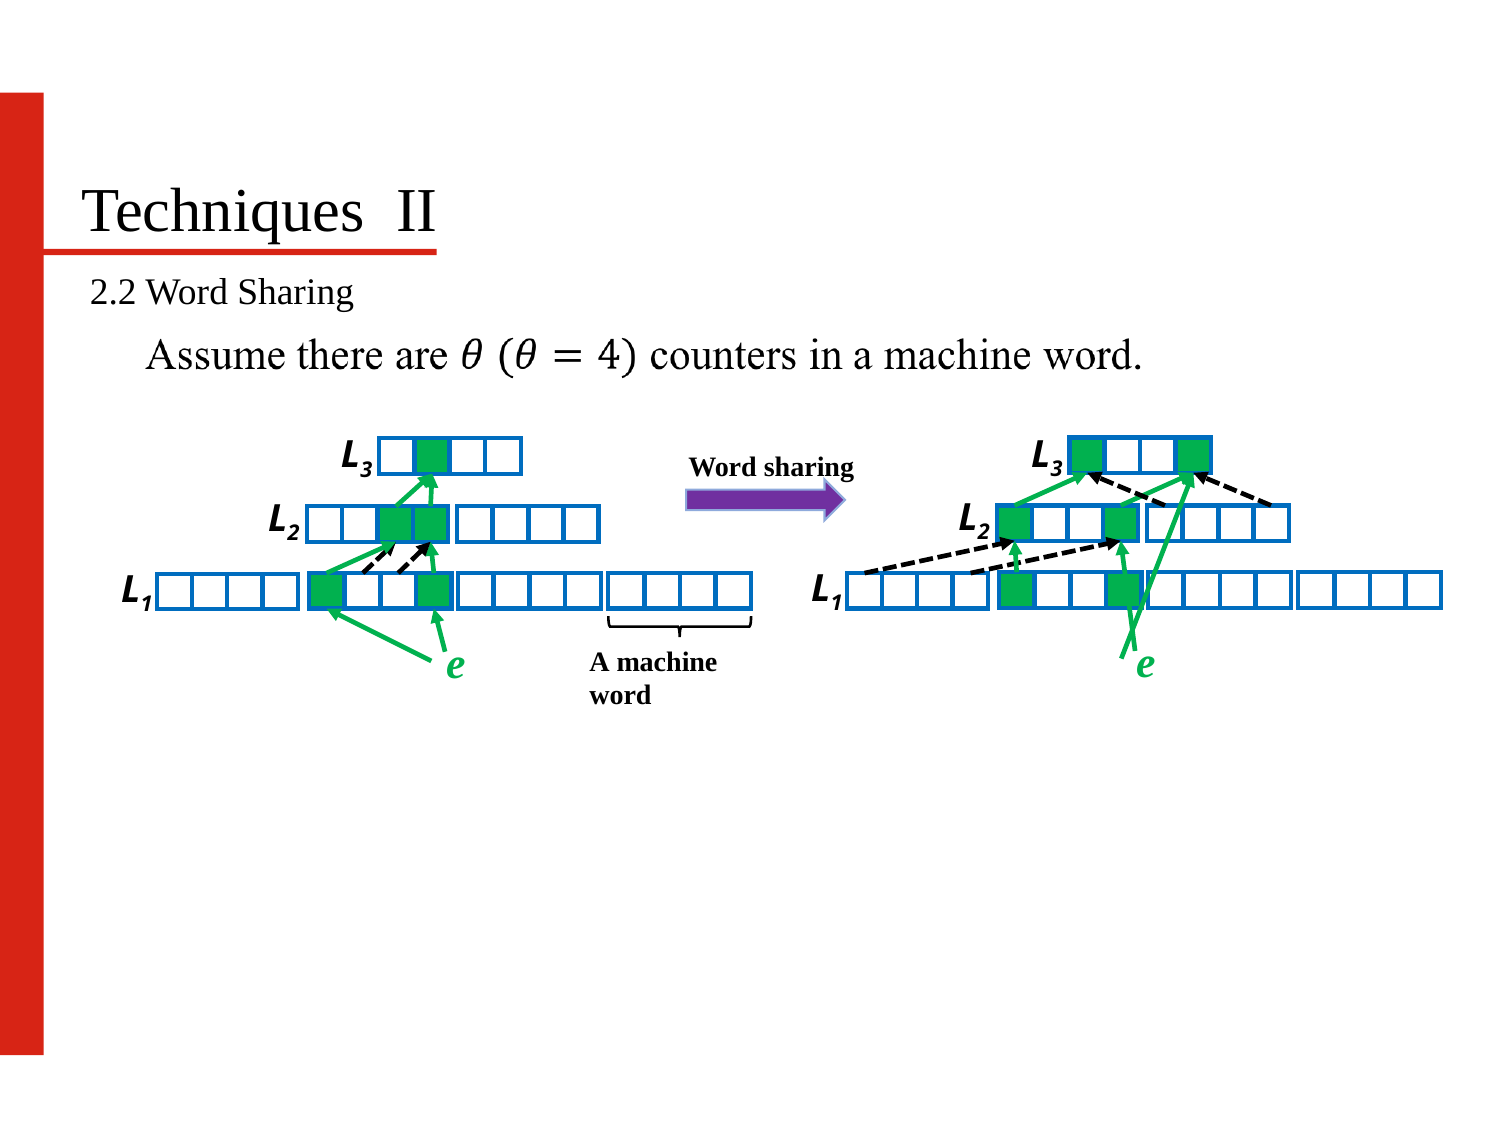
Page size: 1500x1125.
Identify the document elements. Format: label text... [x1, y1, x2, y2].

text_box [1147, 571, 1183, 609]
text_box [607, 616, 752, 635]
text_box L3 [1016, 422, 1080, 472]
text_box [1105, 573, 1126, 609]
text_box [1175, 436, 1212, 472]
text_box [1146, 506, 1177, 542]
text_box [317, 505, 341, 543]
text_box [1103, 436, 1139, 472]
text_box [679, 572, 715, 610]
text_box L1 [106, 557, 170, 624]
text_box e [1121, 626, 1176, 694]
text_box [0, 256, 45, 1056]
text_box [448, 437, 484, 475]
text_box [607, 572, 644, 610]
text_box [715, 572, 752, 610]
text_box [1128, 571, 1143, 609]
text_box [564, 572, 602, 610]
text_box [1067, 506, 1102, 540]
text_box [1170, 514, 1181, 542]
text_box [415, 572, 453, 610]
text_box Techniques II [66, 161, 599, 252]
text_box e [431, 627, 486, 695]
text_box [1069, 573, 1105, 607]
text_box [491, 505, 528, 543]
text_box [134, 320, 1207, 385]
text_box [528, 572, 564, 610]
text_box [412, 505, 449, 543]
text_box [1008, 504, 1031, 540]
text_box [864, 540, 1014, 573]
text_box [1254, 571, 1292, 609]
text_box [1086, 472, 1165, 506]
text_box [685, 490, 847, 523]
text_box [0, 248, 438, 256]
text_box [1218, 506, 1252, 542]
text_box [528, 505, 562, 543]
text_box [308, 572, 344, 610]
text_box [397, 541, 431, 573]
text_box [493, 572, 528, 610]
text_box [1080, 436, 1103, 472]
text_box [1193, 472, 1272, 506]
text_box [1102, 506, 1139, 542]
text_box Word sharing [673, 441, 897, 490]
text_box [191, 573, 226, 610]
text_box [1031, 506, 1067, 540]
text_box [390, 437, 413, 475]
text_box [952, 573, 989, 610]
text_box 2.2 Word Sharing [74, 259, 496, 320]
text_box [226, 573, 262, 610]
text_box [456, 505, 491, 543]
text_box [644, 572, 679, 610]
text_box [413, 437, 448, 475]
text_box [326, 608, 432, 662]
text_box L1 [796, 556, 860, 623]
text_box [170, 573, 191, 610]
text_box [1297, 571, 1334, 609]
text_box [1014, 472, 1086, 506]
text_box [262, 573, 299, 610]
text_box [1219, 571, 1254, 609]
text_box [395, 473, 430, 507]
text_box [998, 573, 1034, 609]
text_box [1034, 573, 1069, 607]
text_box [457, 572, 493, 610]
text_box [1016, 607, 1122, 659]
text_box [379, 573, 415, 608]
text_box [562, 505, 600, 543]
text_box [1165, 472, 1193, 506]
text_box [1123, 607, 1136, 651]
text_box [860, 572, 881, 610]
text_box [1139, 436, 1175, 472]
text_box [433, 608, 446, 652]
text_box [1334, 571, 1369, 609]
text_box L2 [253, 486, 317, 553]
text_box [881, 573, 916, 610]
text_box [1017, 540, 1121, 573]
text_box [1369, 571, 1405, 609]
text_box [341, 505, 377, 541]
text_box A machine word [574, 635, 798, 718]
text_box [377, 505, 412, 541]
text_box [916, 573, 952, 610]
text_box [1252, 504, 1290, 542]
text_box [326, 541, 397, 573]
text_box [1405, 571, 1442, 609]
text_box [1181, 506, 1218, 542]
text_box L2 [943, 485, 1008, 540]
text_box L3 [326, 423, 390, 489]
text_box [484, 437, 522, 475]
text_box [0, 92, 45, 248]
text_box [1183, 571, 1219, 609]
text_box [344, 573, 379, 608]
